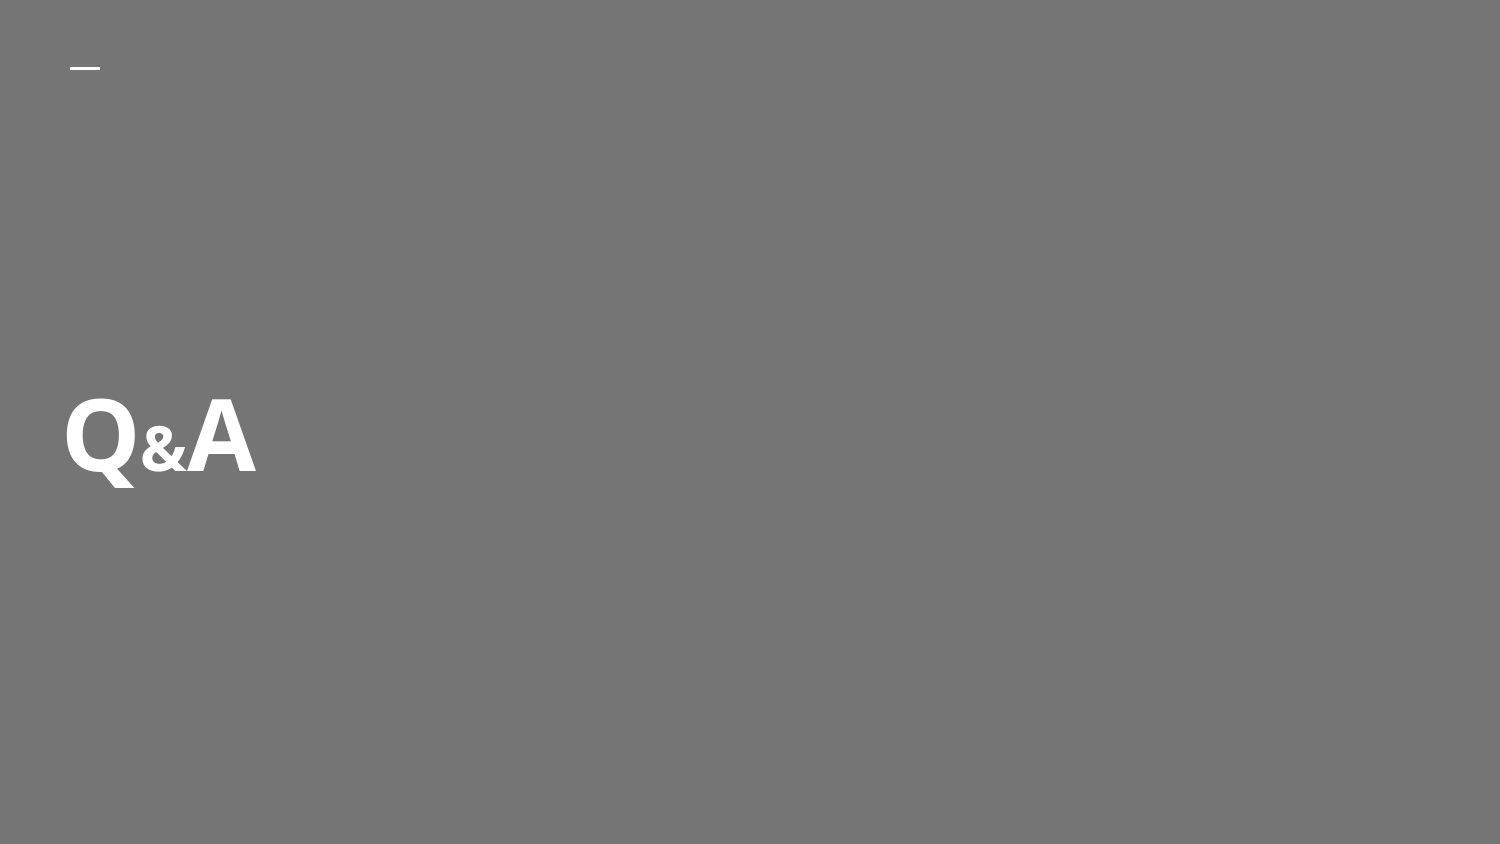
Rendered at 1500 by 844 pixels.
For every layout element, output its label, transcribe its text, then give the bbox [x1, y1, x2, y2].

title Q&A [46, 116, 1071, 746]
